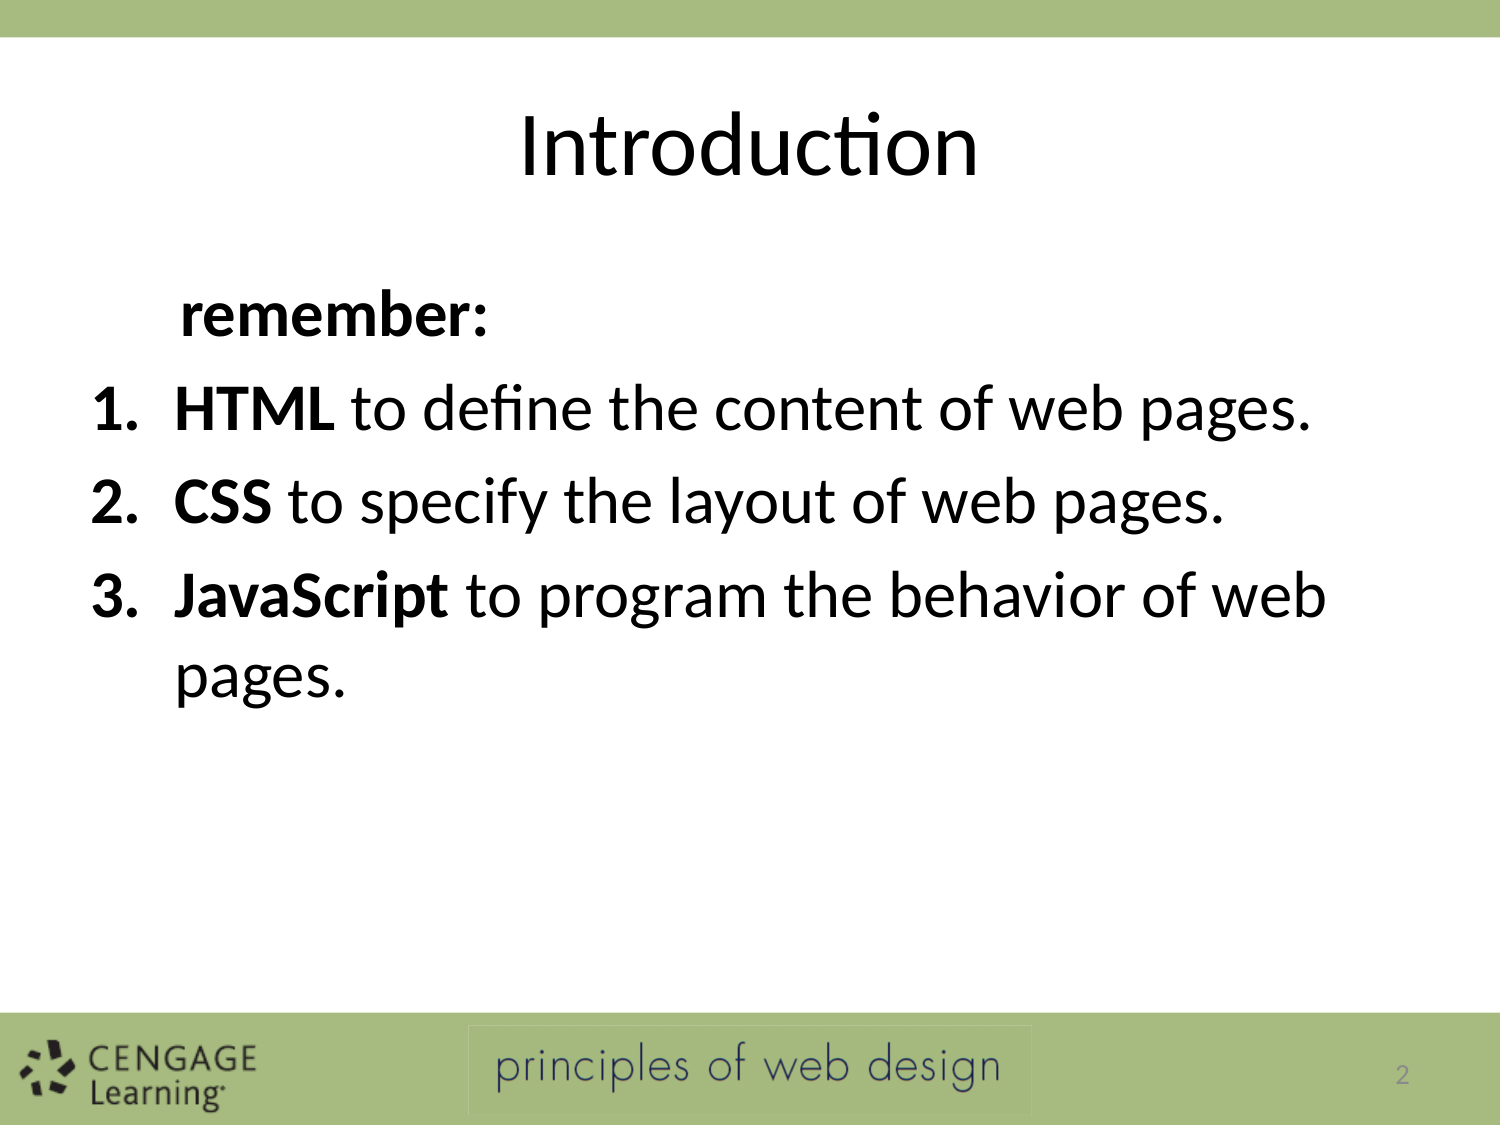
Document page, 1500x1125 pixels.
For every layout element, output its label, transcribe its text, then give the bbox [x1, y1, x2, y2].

picture [469, 1026, 1031, 1115]
picture [0, 1023, 290, 1125]
list remember: HTML to define the content of web pages. CSS to specify the layout of web pages. JavaScript to program the behavior of web pages. [75, 262, 1425, 1005]
title Introduction [75, 45, 1425, 233]
slide_number 2 [1074, 1042, 1425, 1103]
